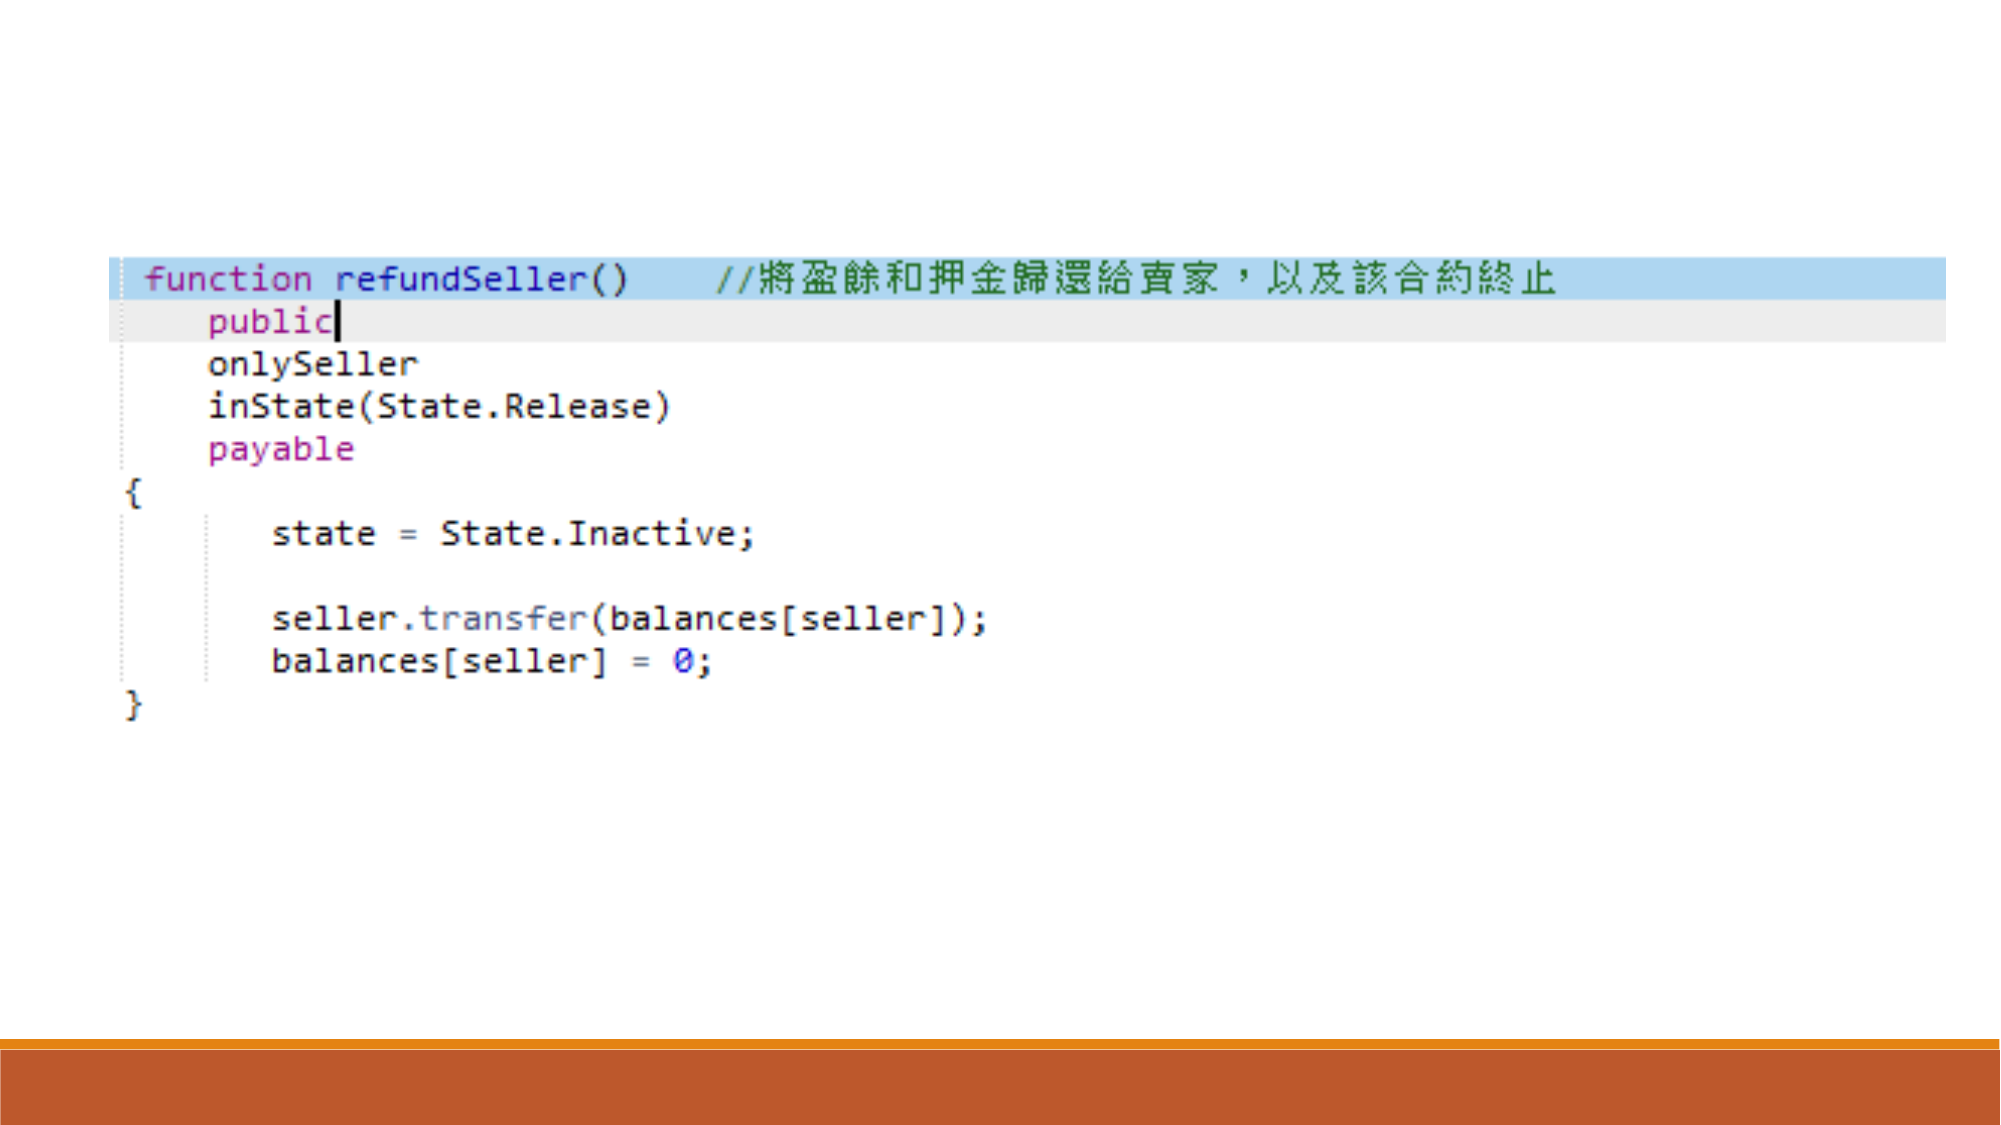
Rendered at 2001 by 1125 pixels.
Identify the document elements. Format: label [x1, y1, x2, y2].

picture [108, 225, 1947, 746]
